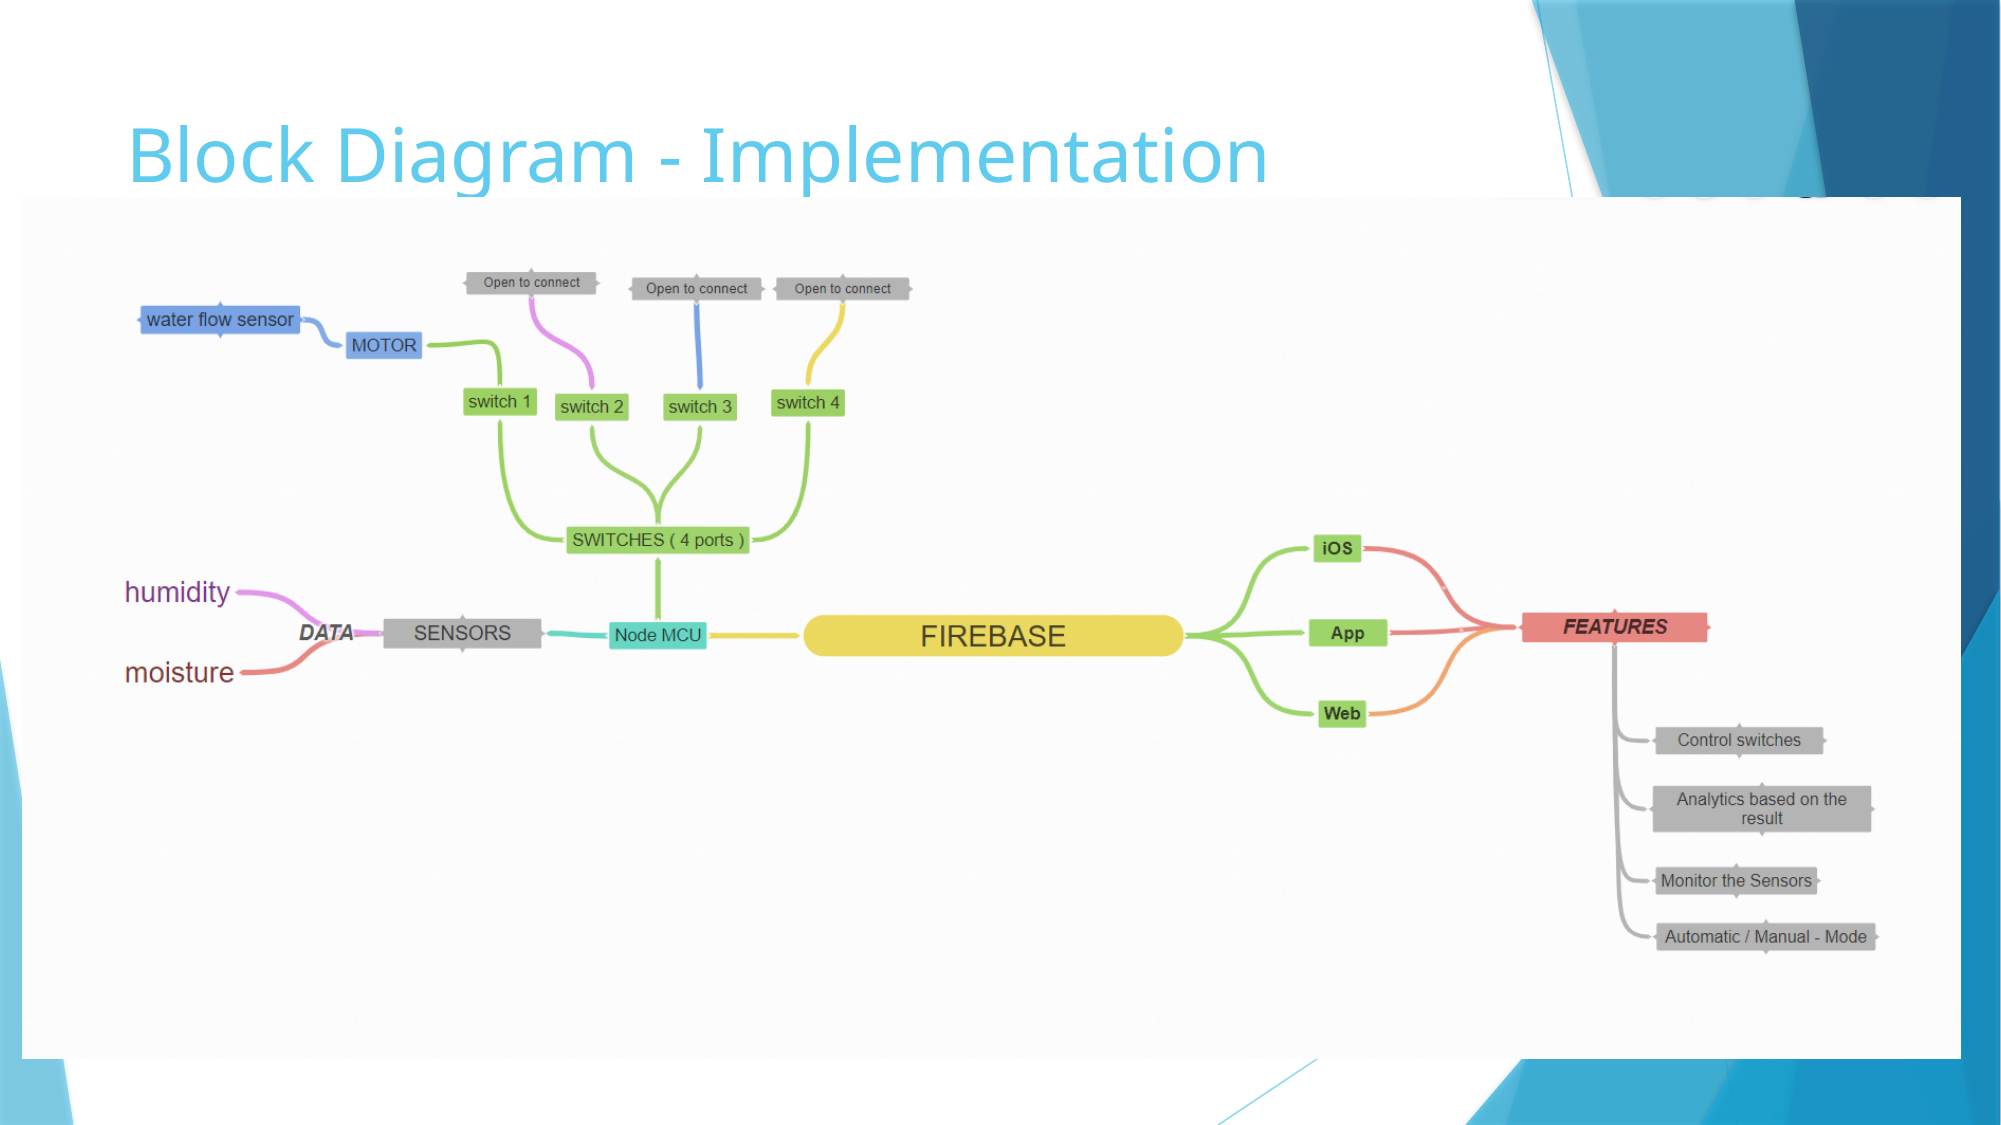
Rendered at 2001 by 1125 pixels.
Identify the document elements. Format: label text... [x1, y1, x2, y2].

title Block Diagram - Implementation [111, 99, 1522, 194]
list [22, 197, 1961, 1060]
